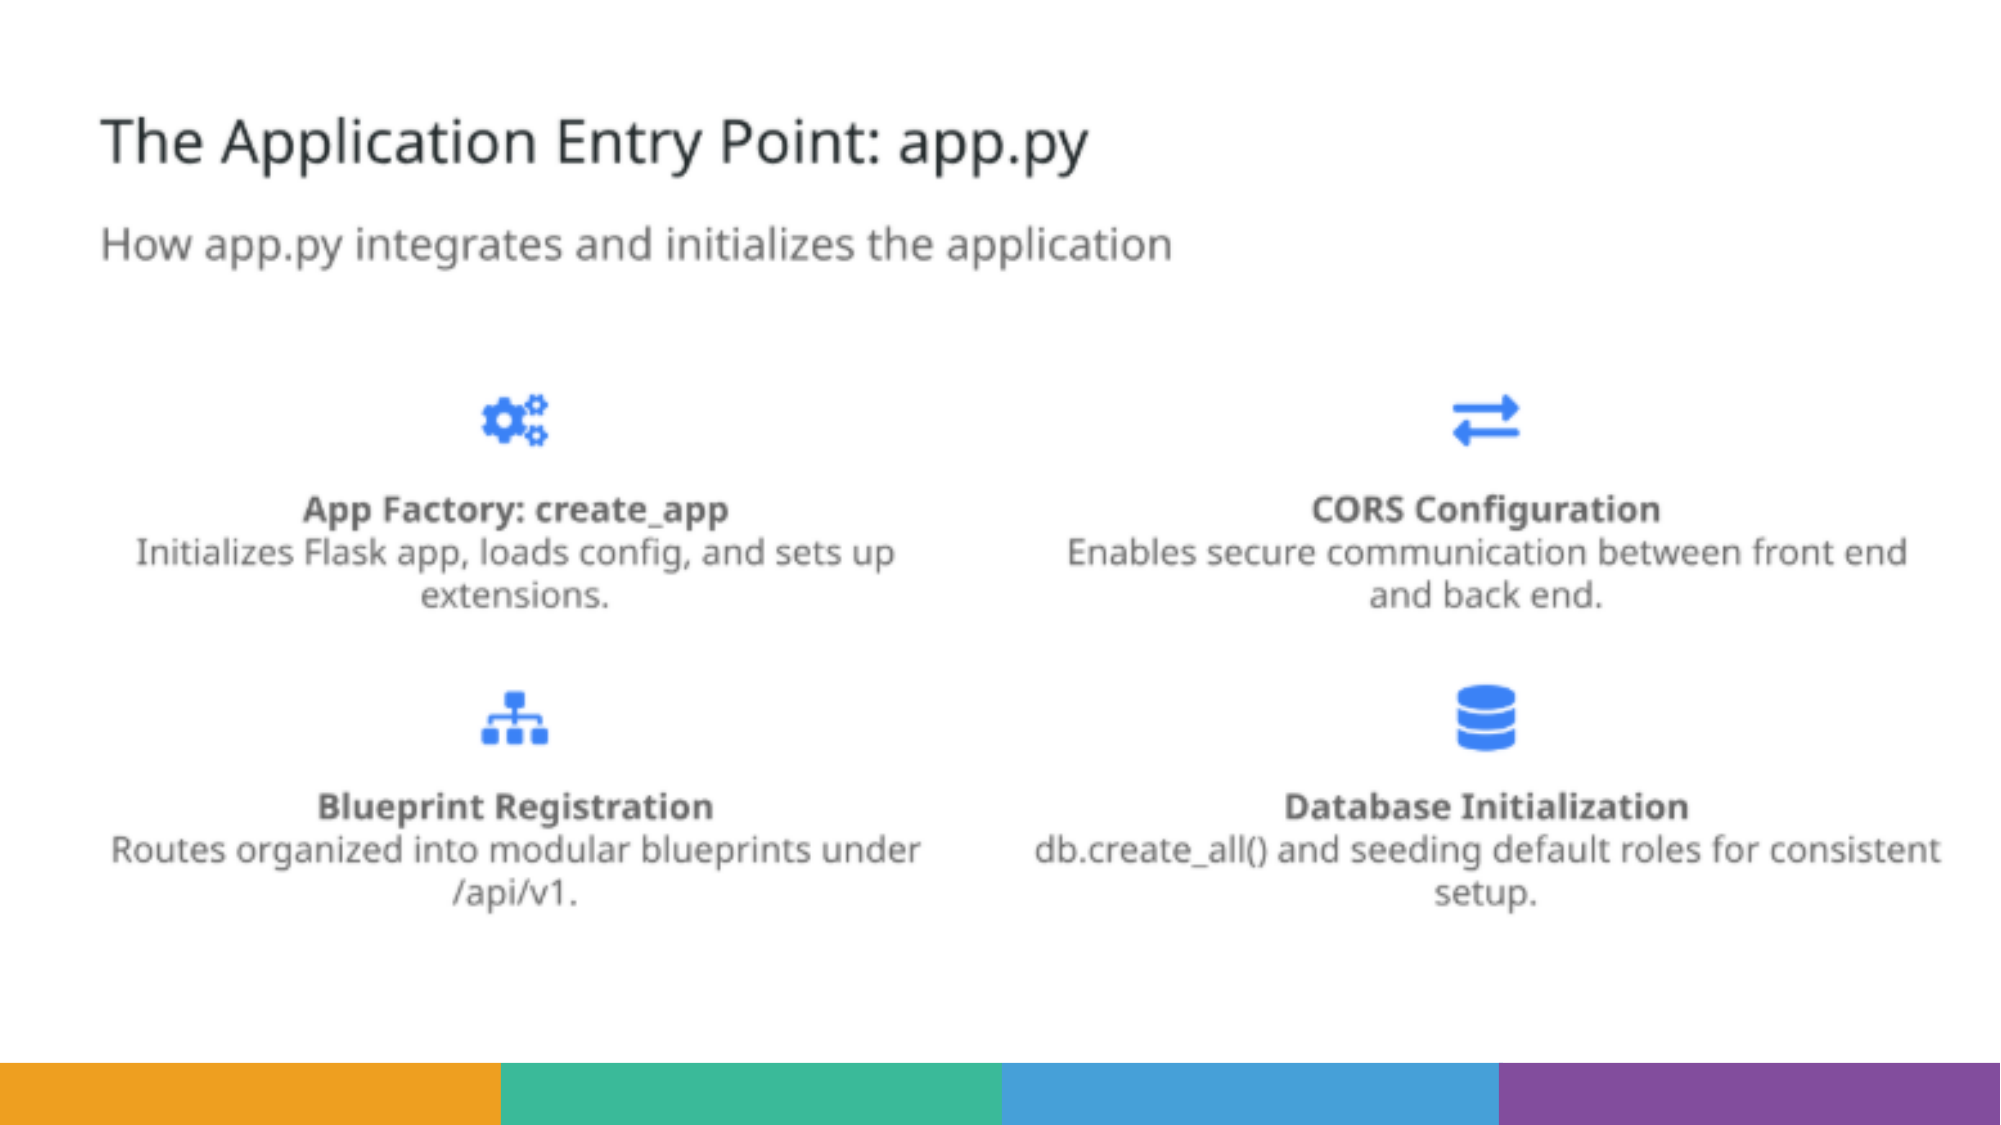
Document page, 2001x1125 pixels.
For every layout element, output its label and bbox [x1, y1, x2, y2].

list [19, 69, 1981, 971]
